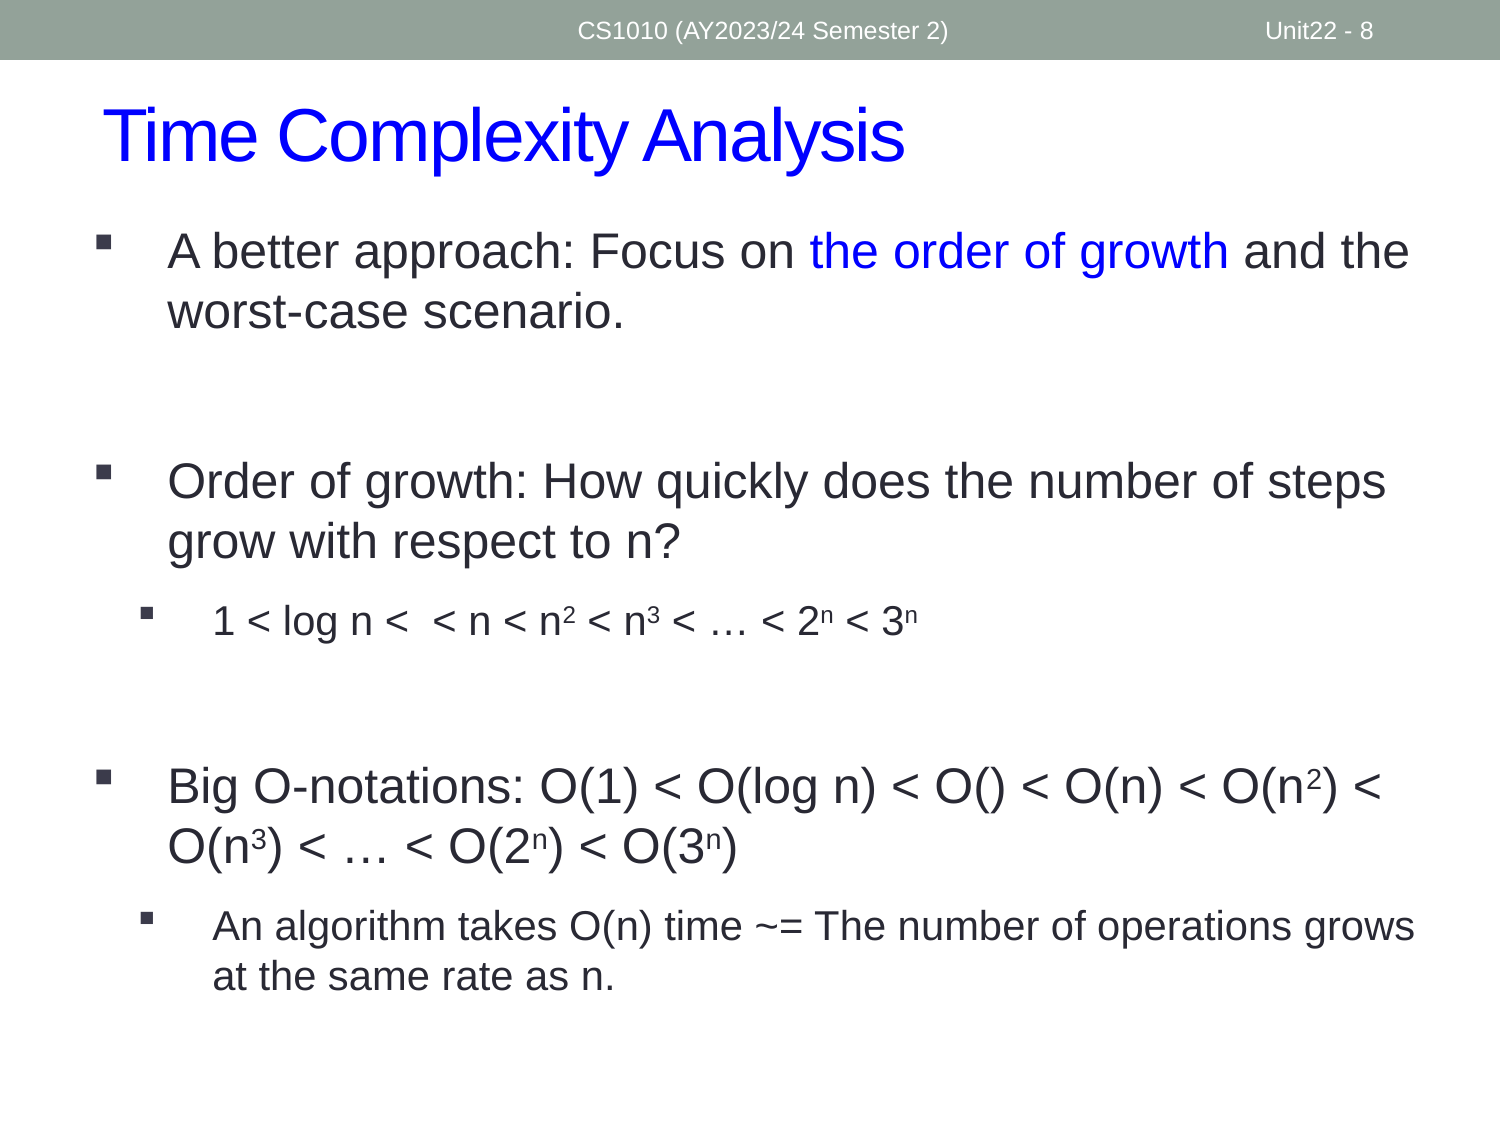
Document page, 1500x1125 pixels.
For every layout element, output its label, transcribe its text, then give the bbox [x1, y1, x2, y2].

slide_number Unit22 - 8 [1250, 3, 1425, 57]
footer CS1010 (AY2023/24 Semester 2) [562, 3, 1238, 57]
title Time Complexity Analysis [87, 62, 1463, 200]
